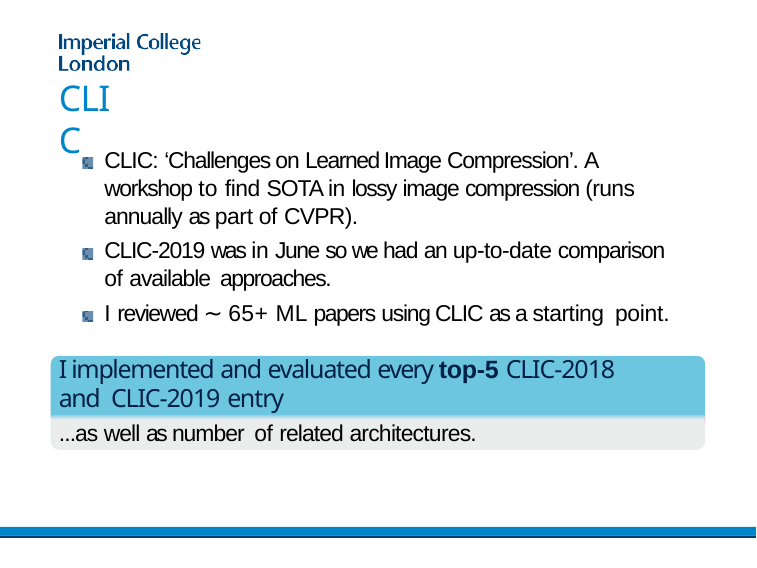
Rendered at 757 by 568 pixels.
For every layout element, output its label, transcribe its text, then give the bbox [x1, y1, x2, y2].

text_box [684, 355, 706, 415]
title CLIC [56, 73, 132, 143]
text_box CLIC: ‘Challenges on Learned Image Compression’. A workshop to find SOTA in lossy image compression (runs annually as part of CVPR). CLIC-2019 was in June so we had an up-to-date comparison of available approaches. I reviewed ∼ 65+ ML papers using CLIC as a starting point. I implemented and evaluated every top-5 CLIC-2018 and CLIC-2019 entry ...as well as number of related architectures. [56, 143, 684, 446]
text_box [684, 415, 706, 422]
text_box [50, 415, 56, 422]
text_box [50, 422, 706, 450]
text_box [0, 526, 756, 535]
picture [59, 33, 201, 71]
text_box [50, 356, 56, 415]
